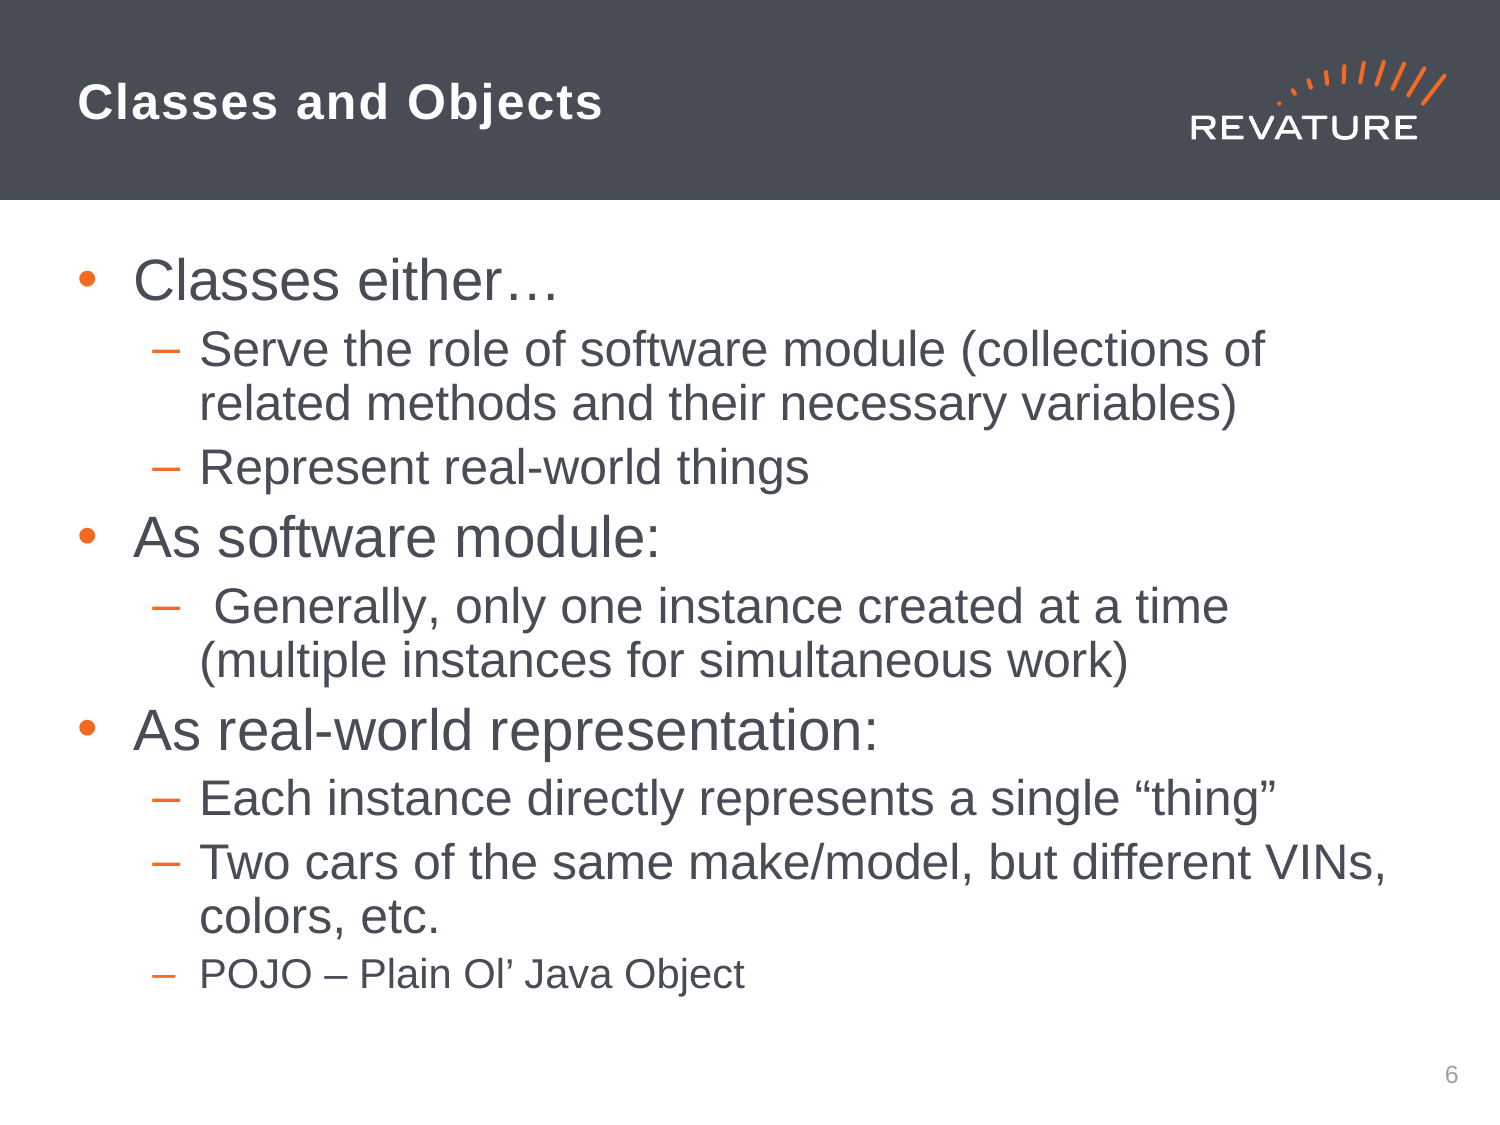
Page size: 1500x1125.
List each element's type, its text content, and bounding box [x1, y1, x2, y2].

list Classes either… Serve the role of software module (collections of related methods and their necessary variables) Represent real-world things As software module: Generally, only one instance created at a time (multiple instances for simultaneous work) As real-world representation: Each instance directly represents a single “thing” Two cars of the same make/model, but different VINs, colors, etc. POJO – Plain Ol’ Java Object [62, 243, 1438, 1070]
slide_number 5 [1332, 1043, 1474, 1104]
title Classes and Objects [62, 0, 1084, 200]
